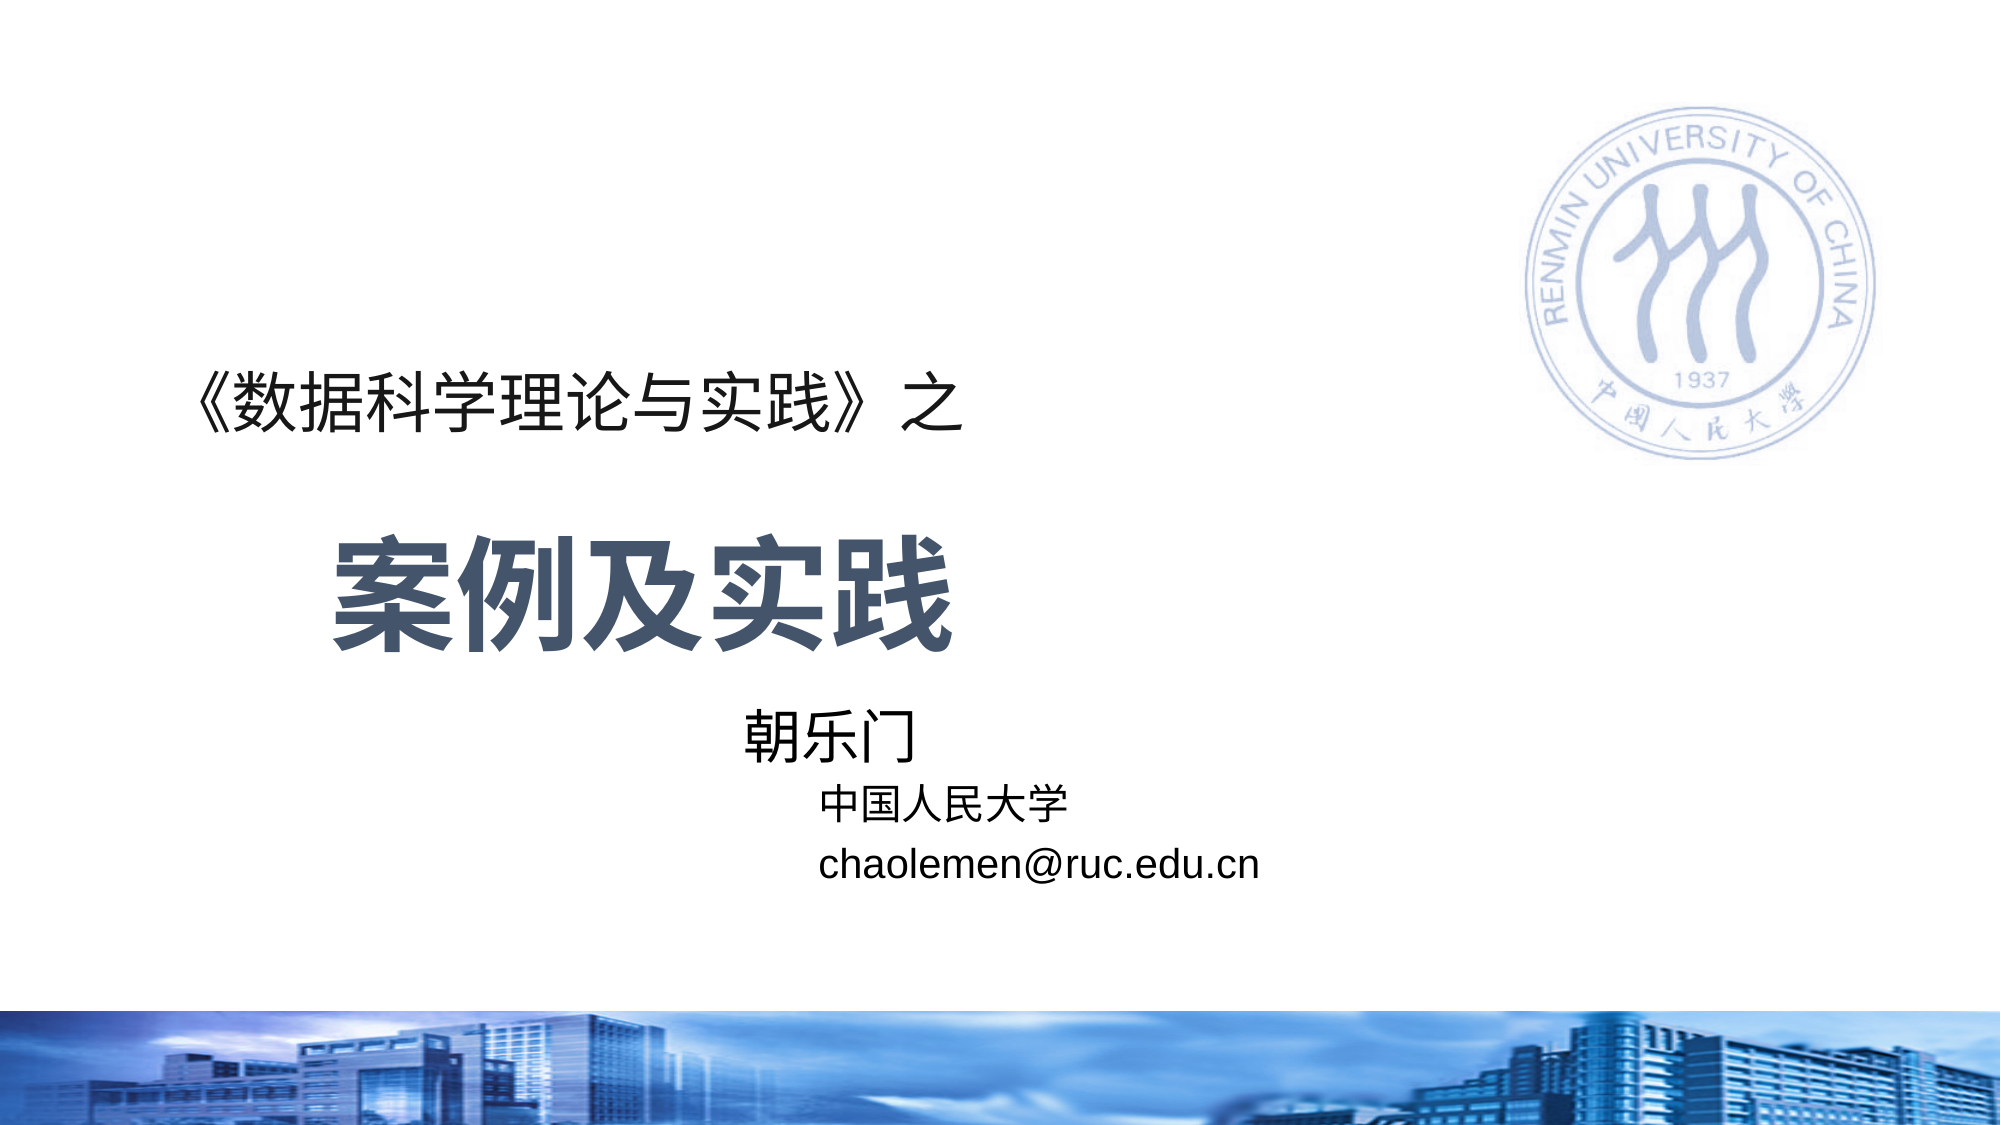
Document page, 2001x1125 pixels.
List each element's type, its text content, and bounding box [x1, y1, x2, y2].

title 《数据科学理论与实践》之 案例及实践 [149, 399, 1473, 588]
picture [0, 1011, 2000, 1125]
subtitle 朝乐门 中国人民大学 chaolemen@ruc.edu.cn [728, 692, 1556, 981]
